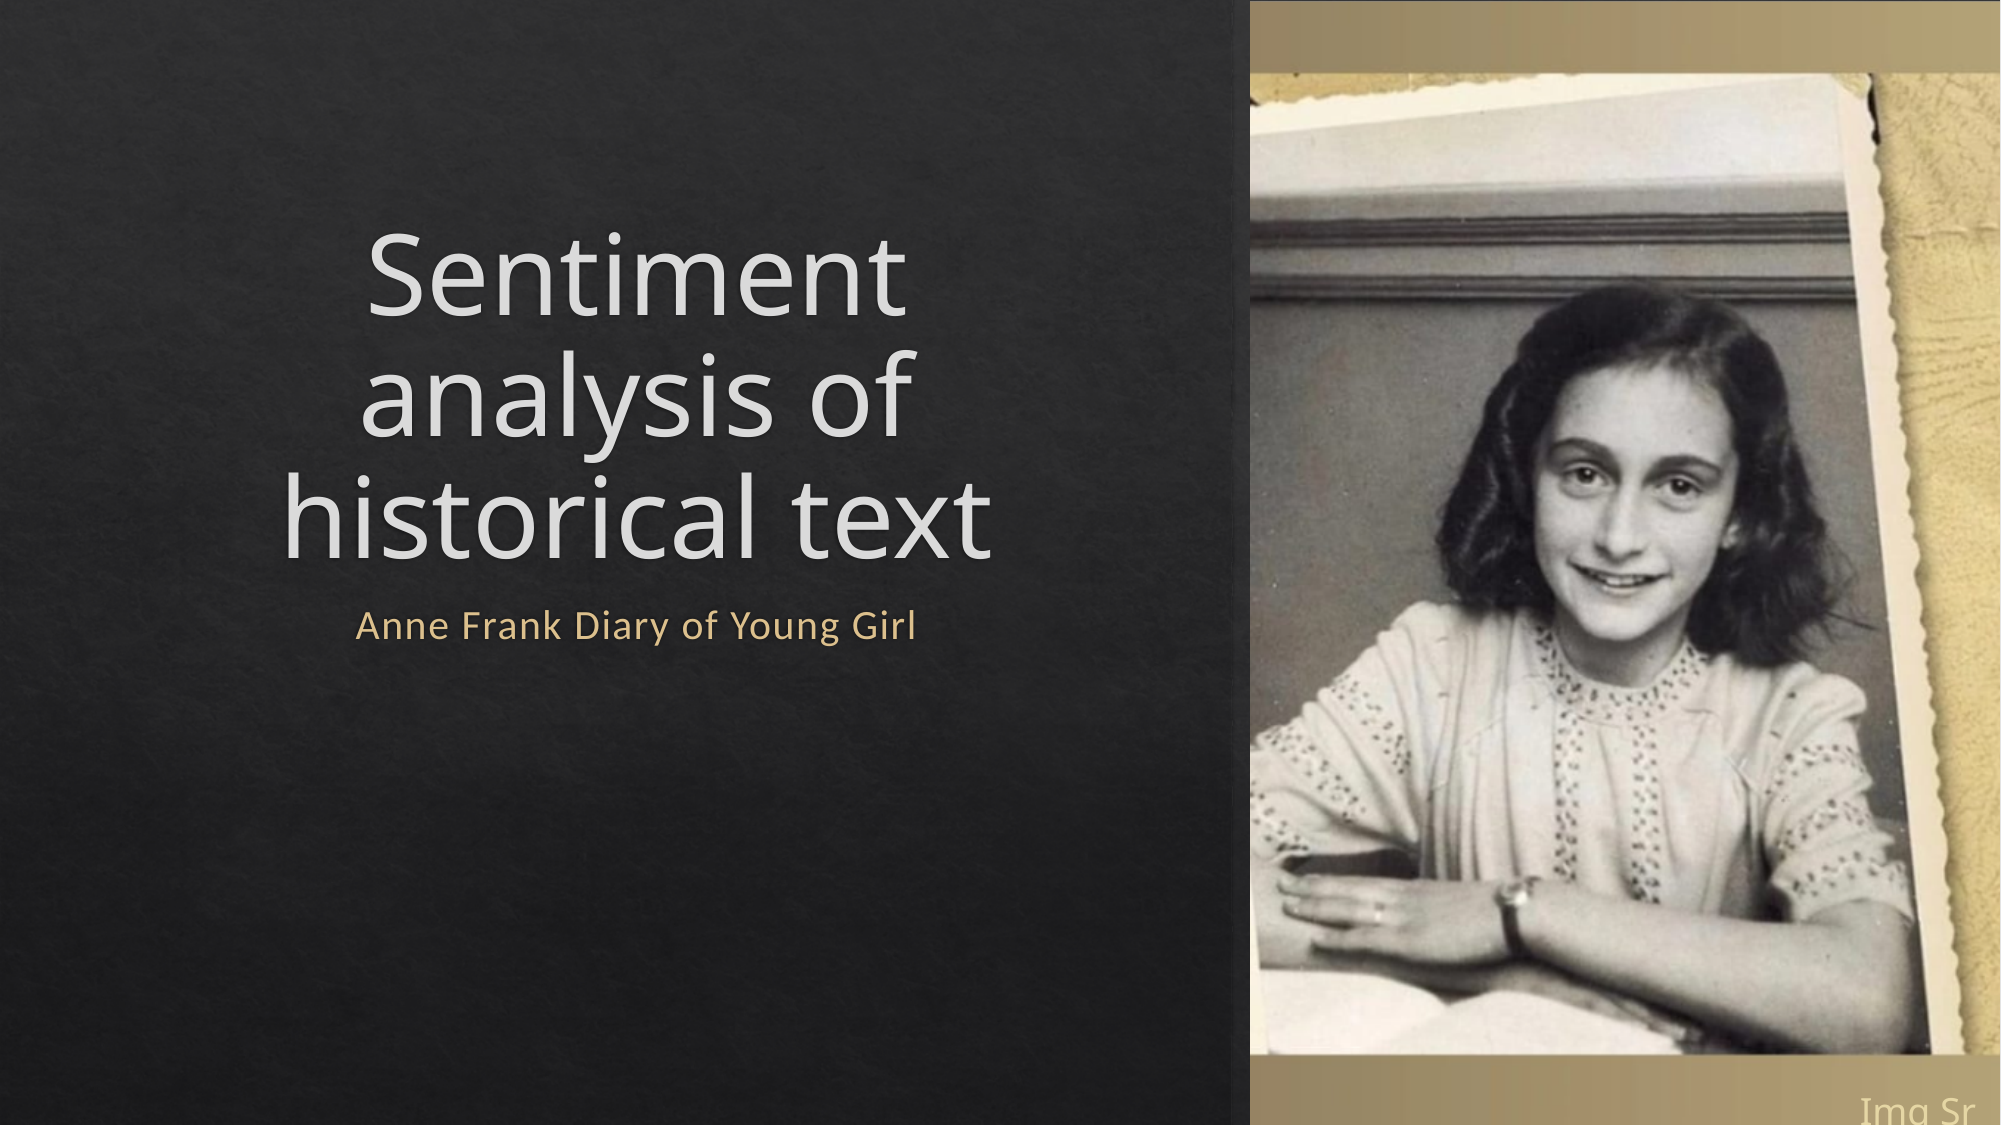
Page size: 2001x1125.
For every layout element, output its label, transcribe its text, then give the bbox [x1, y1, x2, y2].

subtitle Anne Frank Diary of Young Girl [190, 590, 1054, 866]
picture [1062, 0, 2000, 1125]
title Sentiment analysis of historical text [190, 202, 1054, 586]
